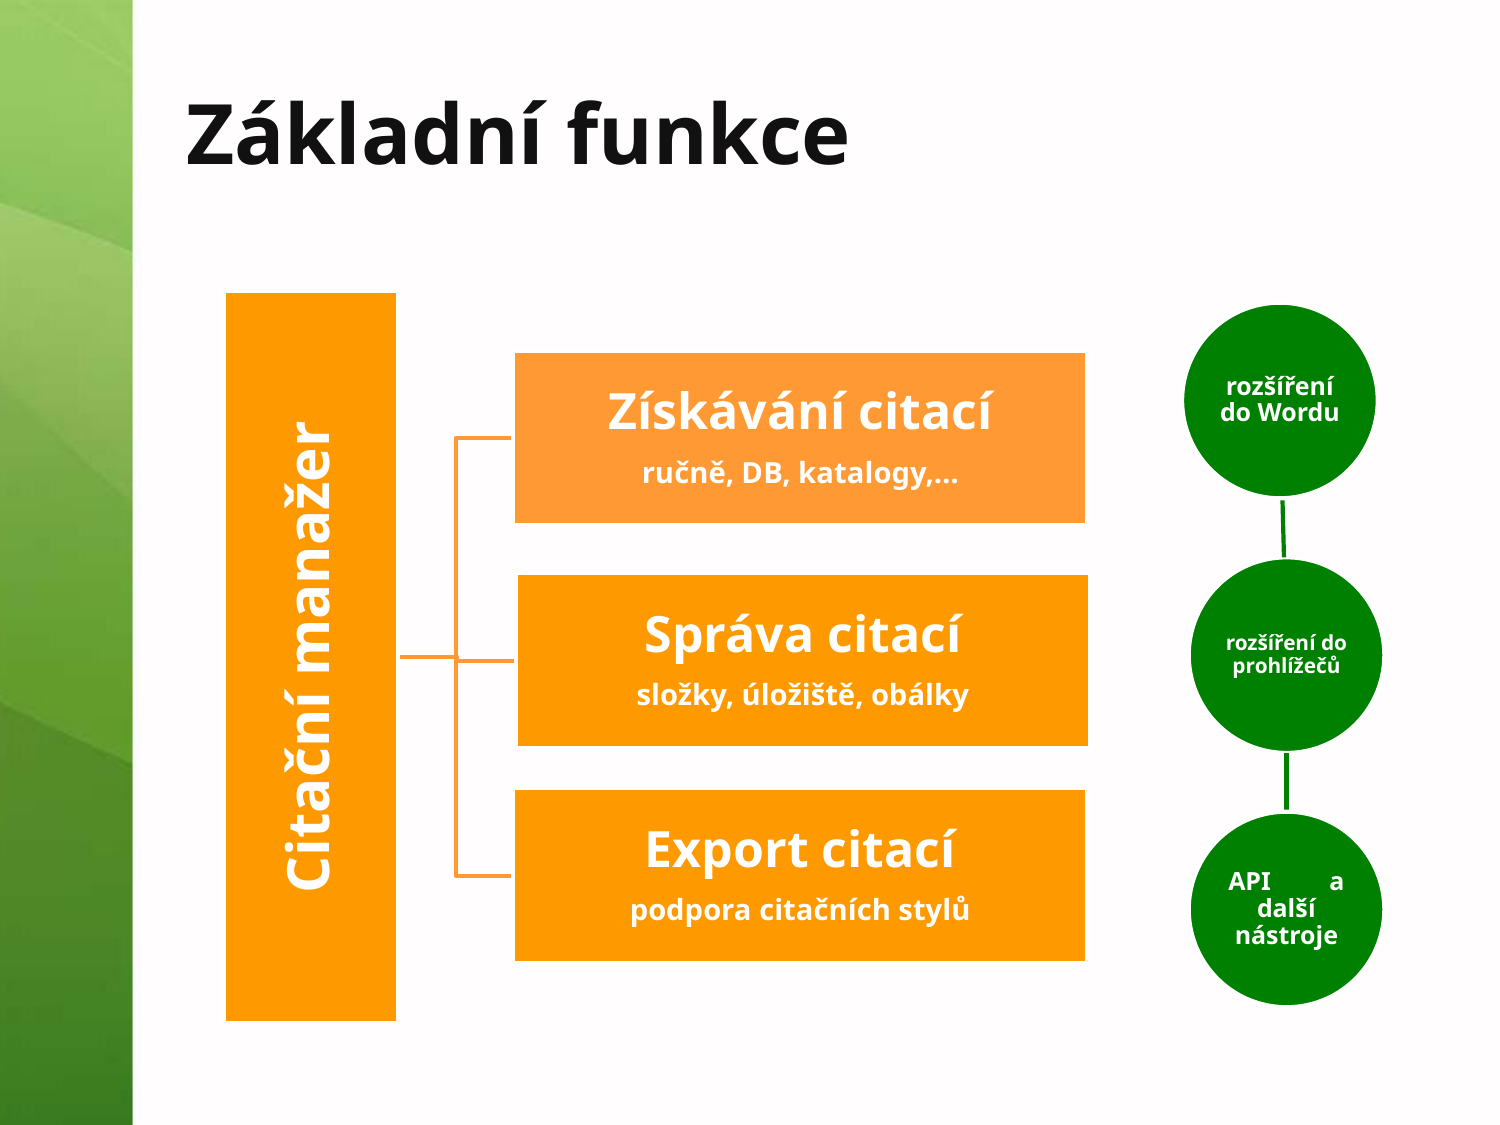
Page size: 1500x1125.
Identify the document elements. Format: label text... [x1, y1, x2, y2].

text_box Základní funkce [171, 89, 1447, 173]
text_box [52, 196, 1259, 1118]
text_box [1115, 302, 1458, 1008]
picture [0, 0, 1500, 1125]
